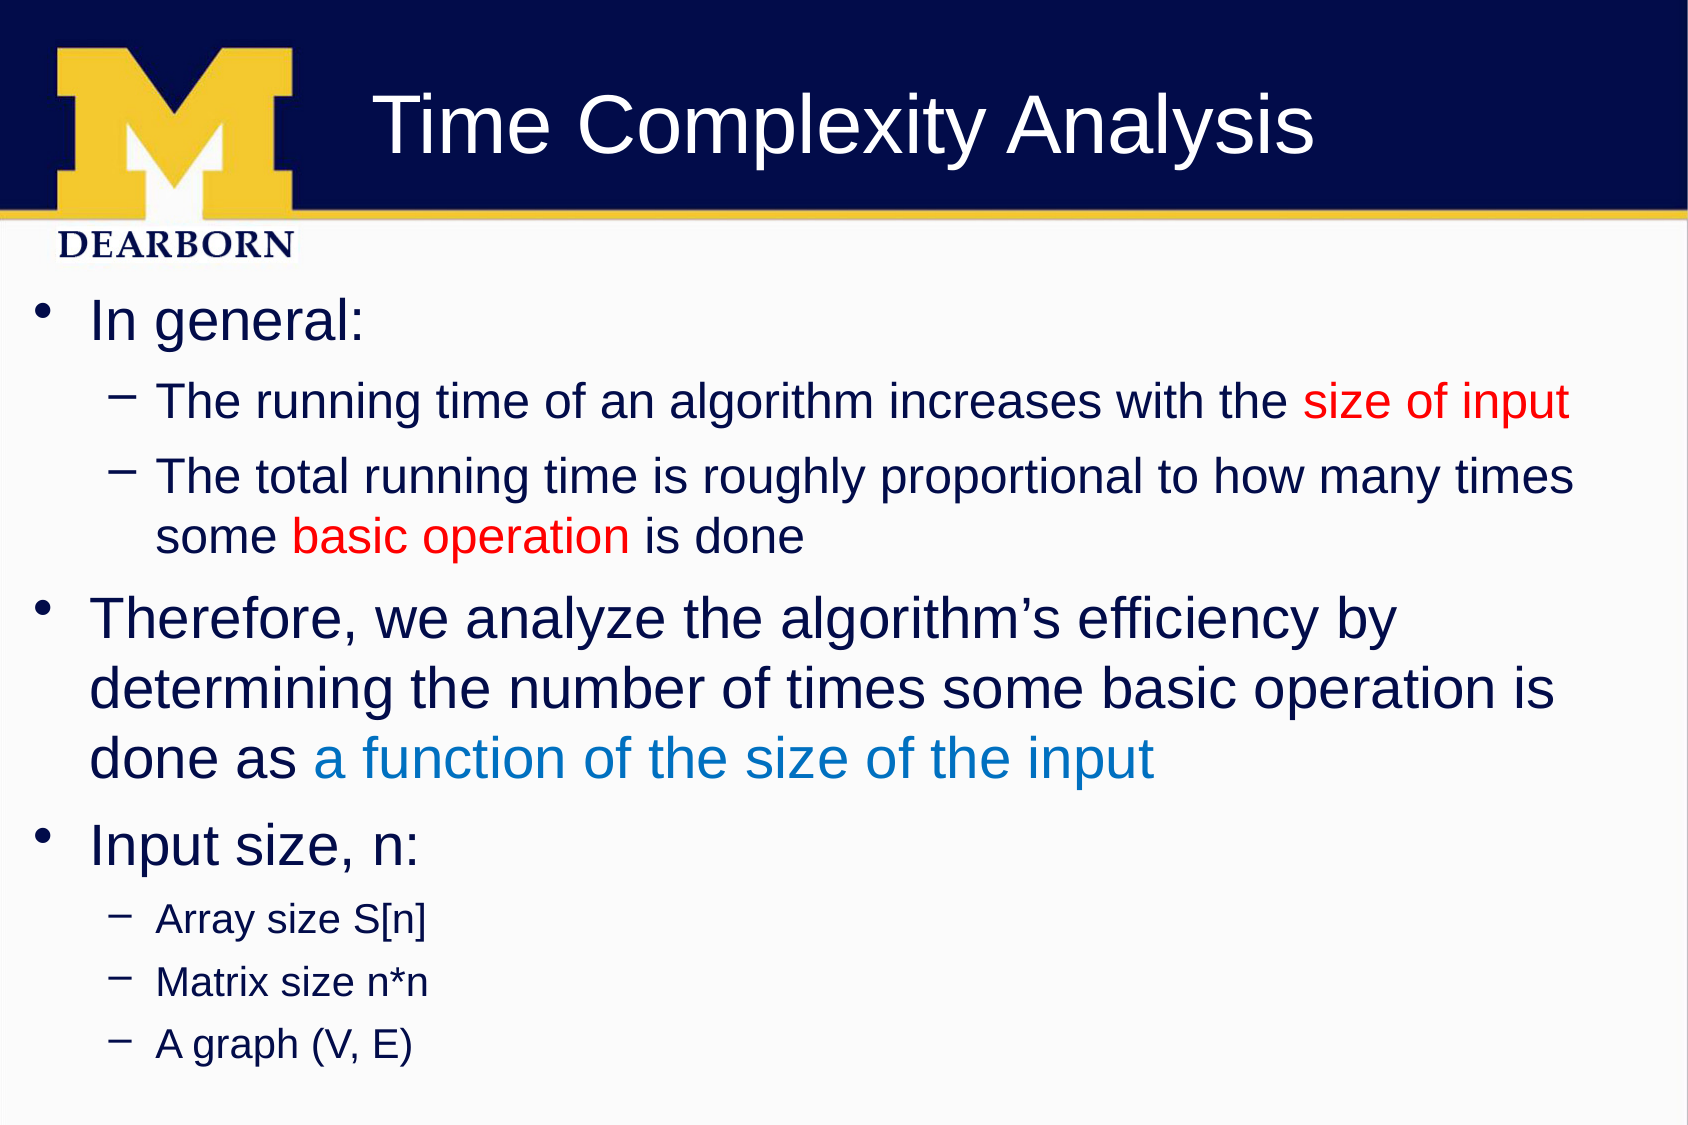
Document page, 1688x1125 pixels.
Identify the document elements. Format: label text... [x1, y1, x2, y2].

picture [0, 0, 1688, 1125]
text_box In general: The running time of an algorithm increases with the size of input The total running time is roughly proportional to how many times some basic operation is done Therefore, we analyze the algorithm’s efficiency by determining the number of times some basic operation is done as a function of the size of the input Input size, n: Array size S[n] Matrix size n*n A graph (V, E) [18, 274, 1644, 1100]
title Time Complexity Analysis [356, 62, 1688, 154]
